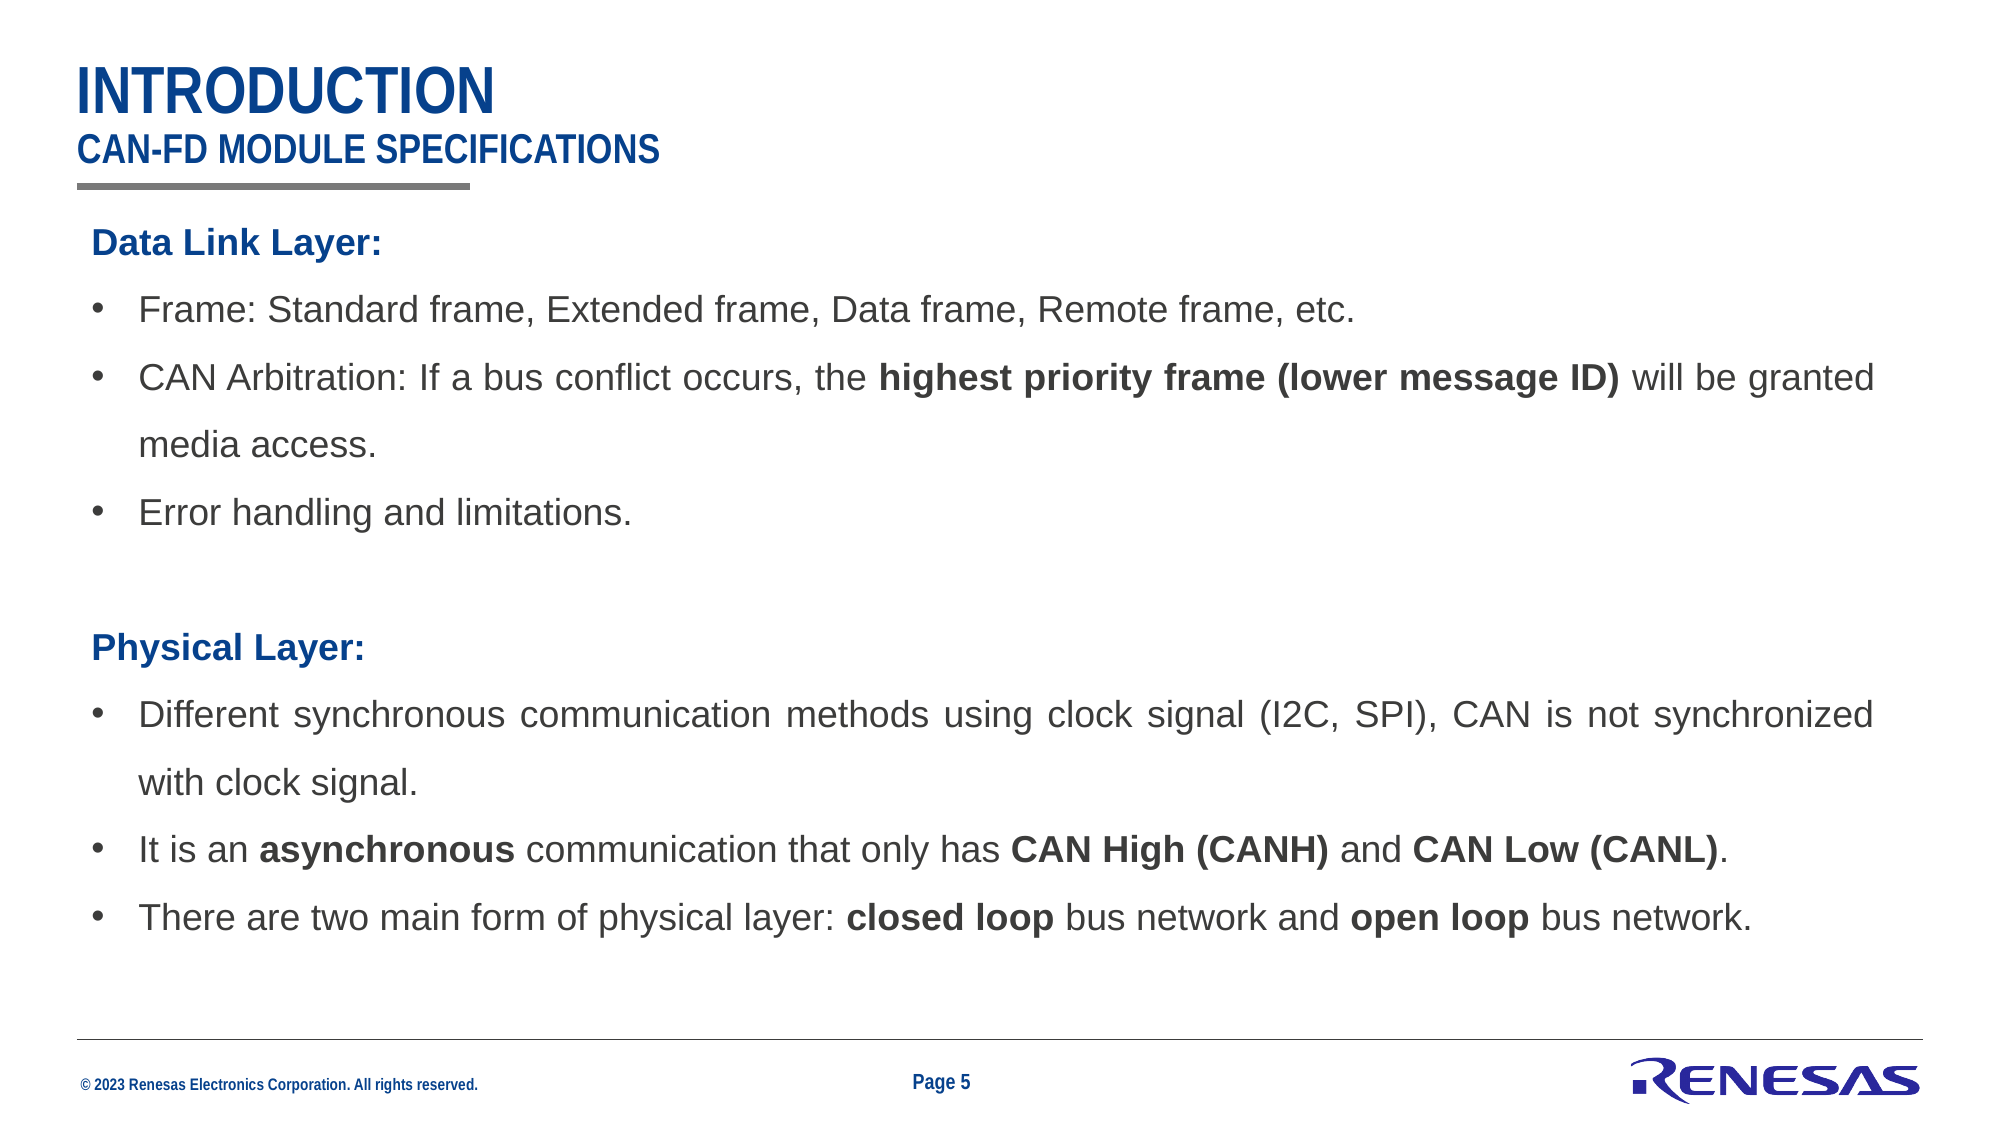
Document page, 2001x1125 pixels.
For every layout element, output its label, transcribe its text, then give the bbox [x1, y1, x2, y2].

title Introduction CAN-FD module specifications [76, 54, 1922, 173]
text_box Data Link Layer: Frame: Standard frame, Extended frame, Data frame, Remote frame, etc. CAN Arbitration: If a bus conflict occurs, the highest priority frame (lower message ID) will be granted media access. Error handling and limitations. Physical Layer: Different synchronous communication methods using clock signal (I2C, SPI), CAN is not synchronized with clock signal. It is an asynchronous communication that only has CAN High (CANH) and CAN Low (CANL). There are two main form of physical layer: closed loop bus network and open loop bus network. [76, 187, 1890, 946]
picture [1628, 1055, 1923, 1106]
